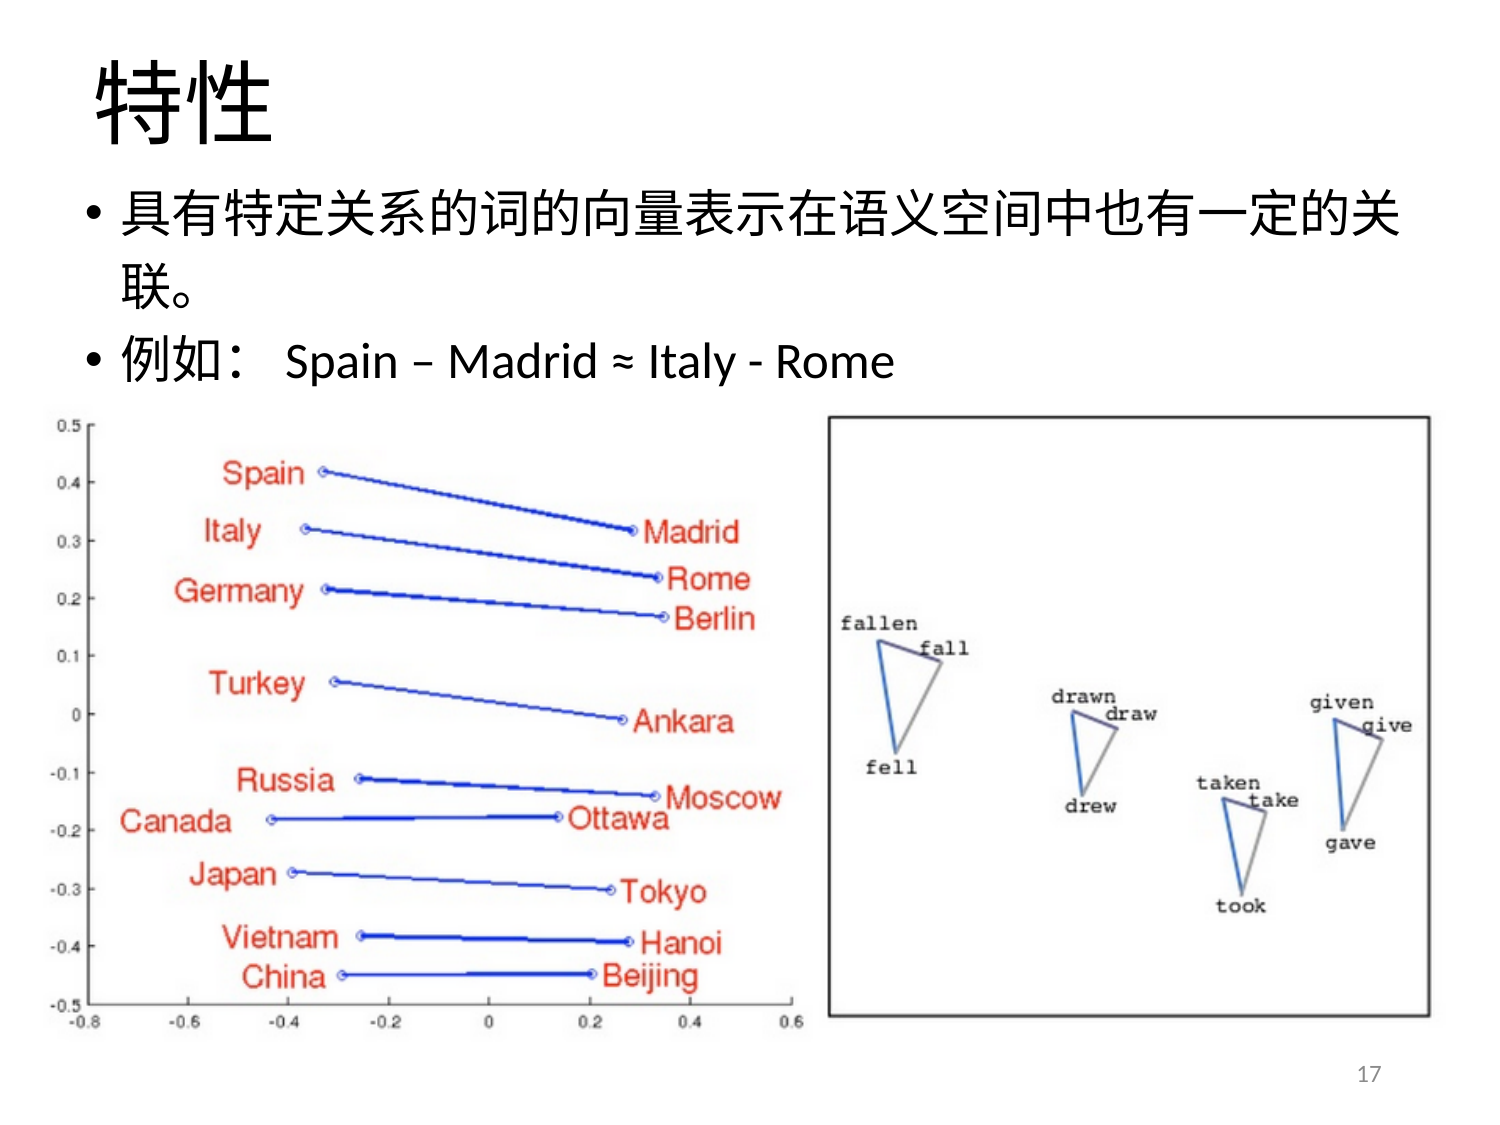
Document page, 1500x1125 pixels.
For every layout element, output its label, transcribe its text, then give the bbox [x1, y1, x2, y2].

picture [21, 400, 1449, 1050]
slide_number 17 [1059, 1042, 1397, 1103]
list 具有特定关系的词的向量表示在语义空间中也有一定的关联。 例如：Spain – Madrid ≈ Italy - Rome [69, 161, 1429, 398]
title 特性 [77, 26, 1372, 161]
